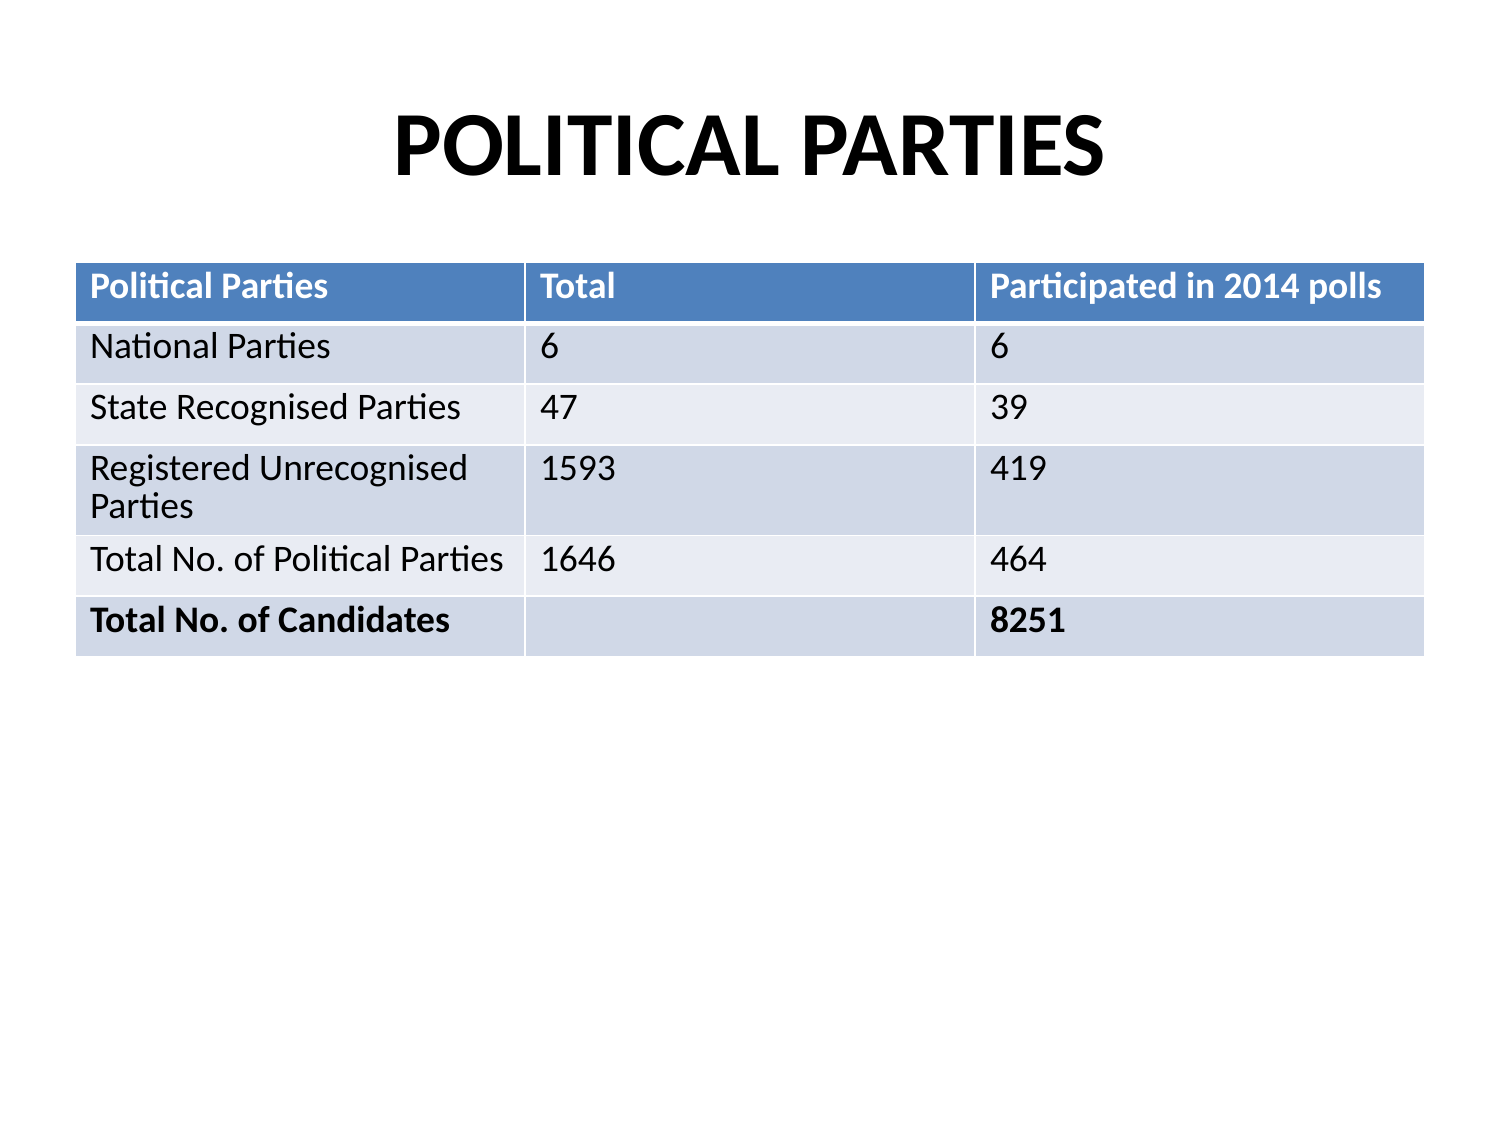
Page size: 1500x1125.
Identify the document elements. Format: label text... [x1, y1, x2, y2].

table_cell Total No. of Candidates [76, 597, 524, 656]
table_cell 1646 [526, 536, 974, 595]
table_cell 39 [976, 385, 1424, 444]
table_header Total [526, 263, 974, 321]
table_cell National Parties [76, 326, 524, 383]
table_cell 464 [976, 536, 1424, 595]
table_cell Total No. of Political Parties [76, 536, 524, 595]
table_cell [526, 597, 974, 656]
table_header Political Parties [76, 263, 524, 321]
table_cell 1593 [526, 446, 974, 535]
table_cell 6 [976, 326, 1424, 383]
table_cell 6 [526, 326, 974, 383]
table_cell 47 [526, 385, 974, 444]
table_cell State Recognised Parties [76, 385, 524, 444]
table_cell Registered Unrecognised Parties [76, 446, 524, 535]
table_cell 419 [976, 446, 1424, 535]
table_header Participated in 2014 polls [976, 263, 1424, 321]
title POLITICAL PARTIES [75, 45, 1425, 233]
table_cell 8251 [976, 597, 1424, 656]
